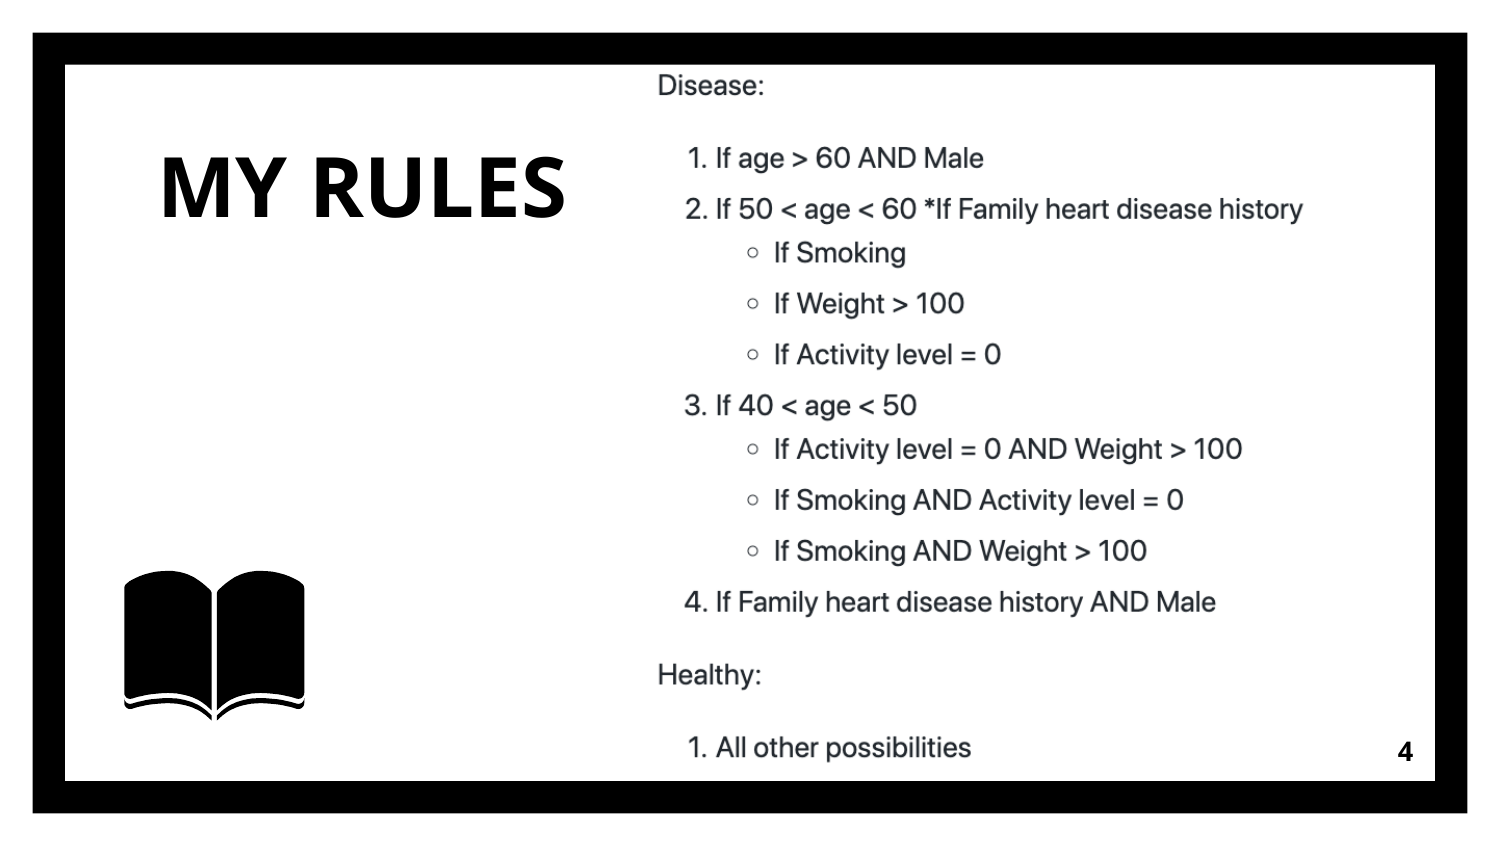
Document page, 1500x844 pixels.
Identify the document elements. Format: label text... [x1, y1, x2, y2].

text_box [123, 570, 305, 721]
slide_number ‹#› [1338, 720, 1429, 786]
title MY RULES [142, 126, 637, 250]
picture [642, 66, 1317, 777]
